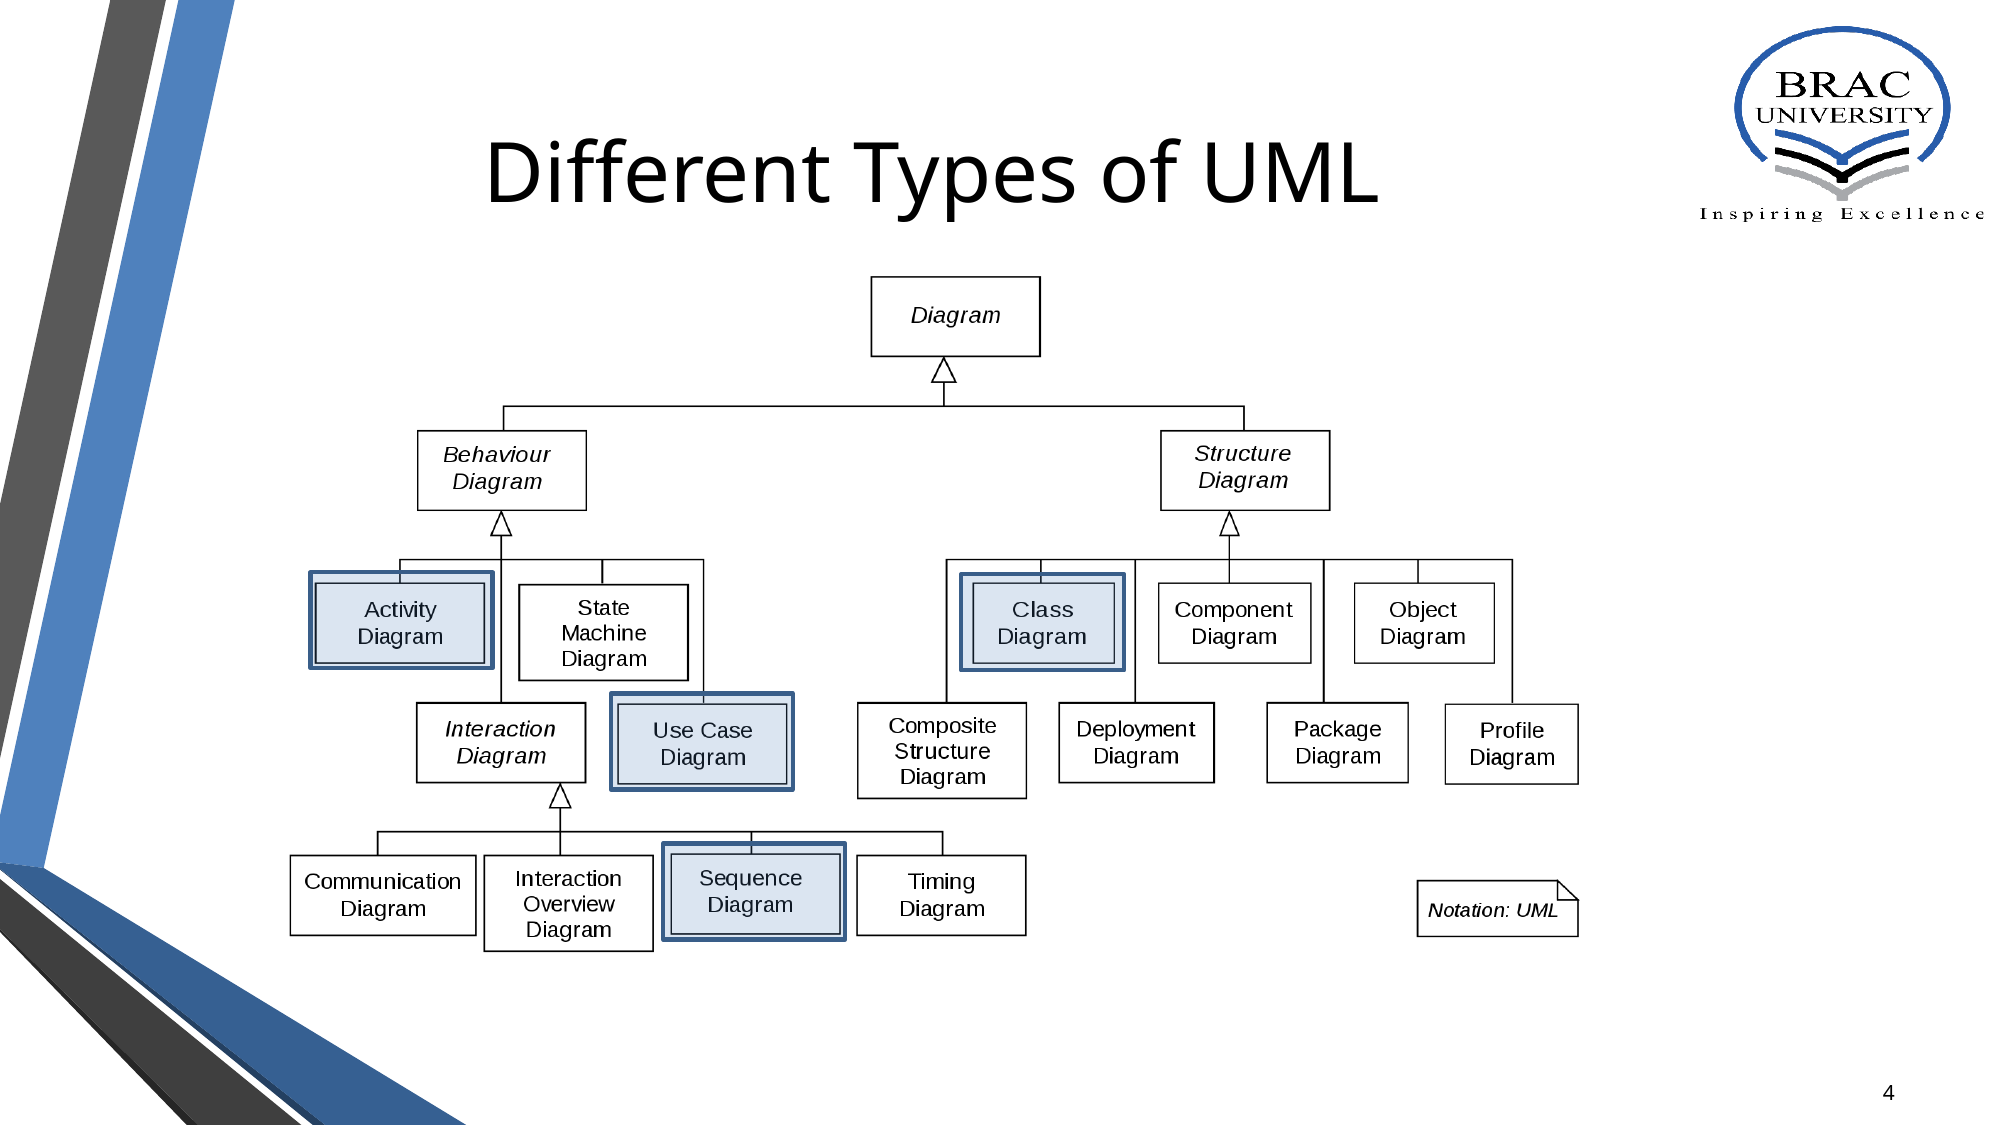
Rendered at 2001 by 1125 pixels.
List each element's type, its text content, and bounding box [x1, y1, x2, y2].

picture [1700, 26, 1984, 222]
slide_number 4 [1816, 1063, 1910, 1124]
title Different Types of UML [214, 75, 1650, 263]
picture [251, 262, 1614, 979]
